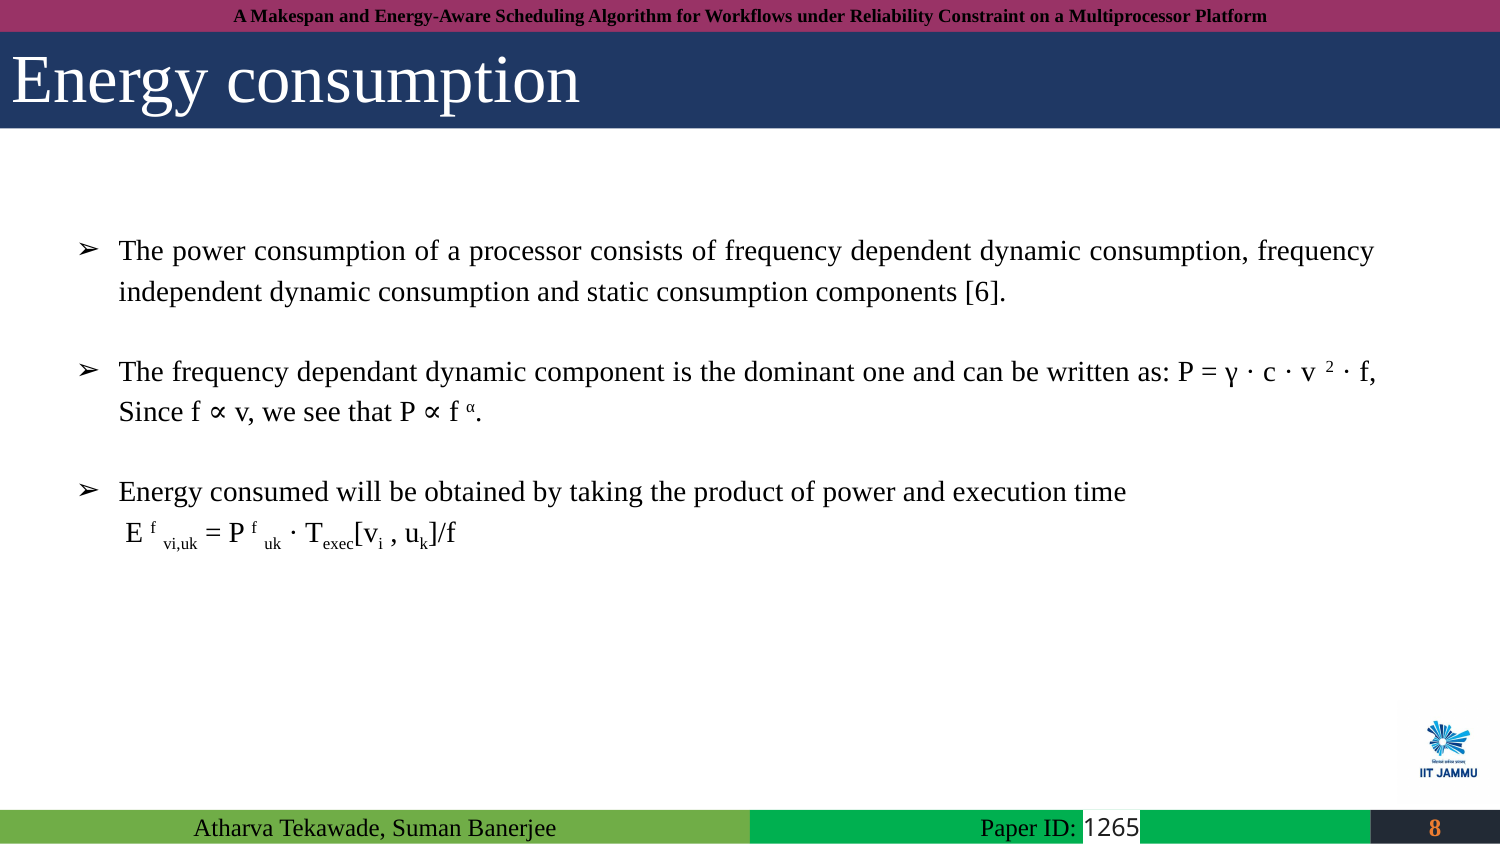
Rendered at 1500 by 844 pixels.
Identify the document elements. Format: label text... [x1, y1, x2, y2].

picture [1397, 700, 1500, 804]
text_box The power consumption of a processor consists of frequency dependent dynamic consumption, frequency independent dynamic consumption and static consumption components [6]. The frequency dependant dynamic component is the dominant one and can be written as: P = γ · c · v 2 · f, Since f ∝ v, we see that P ∝ f α. Energy consumed will be obtained by taking the product of power and execution time E f vi,uk = P f uk · Texec[vi , uk]/f [50, 185, 1388, 640]
title Energy consumption [0, 31, 1500, 129]
